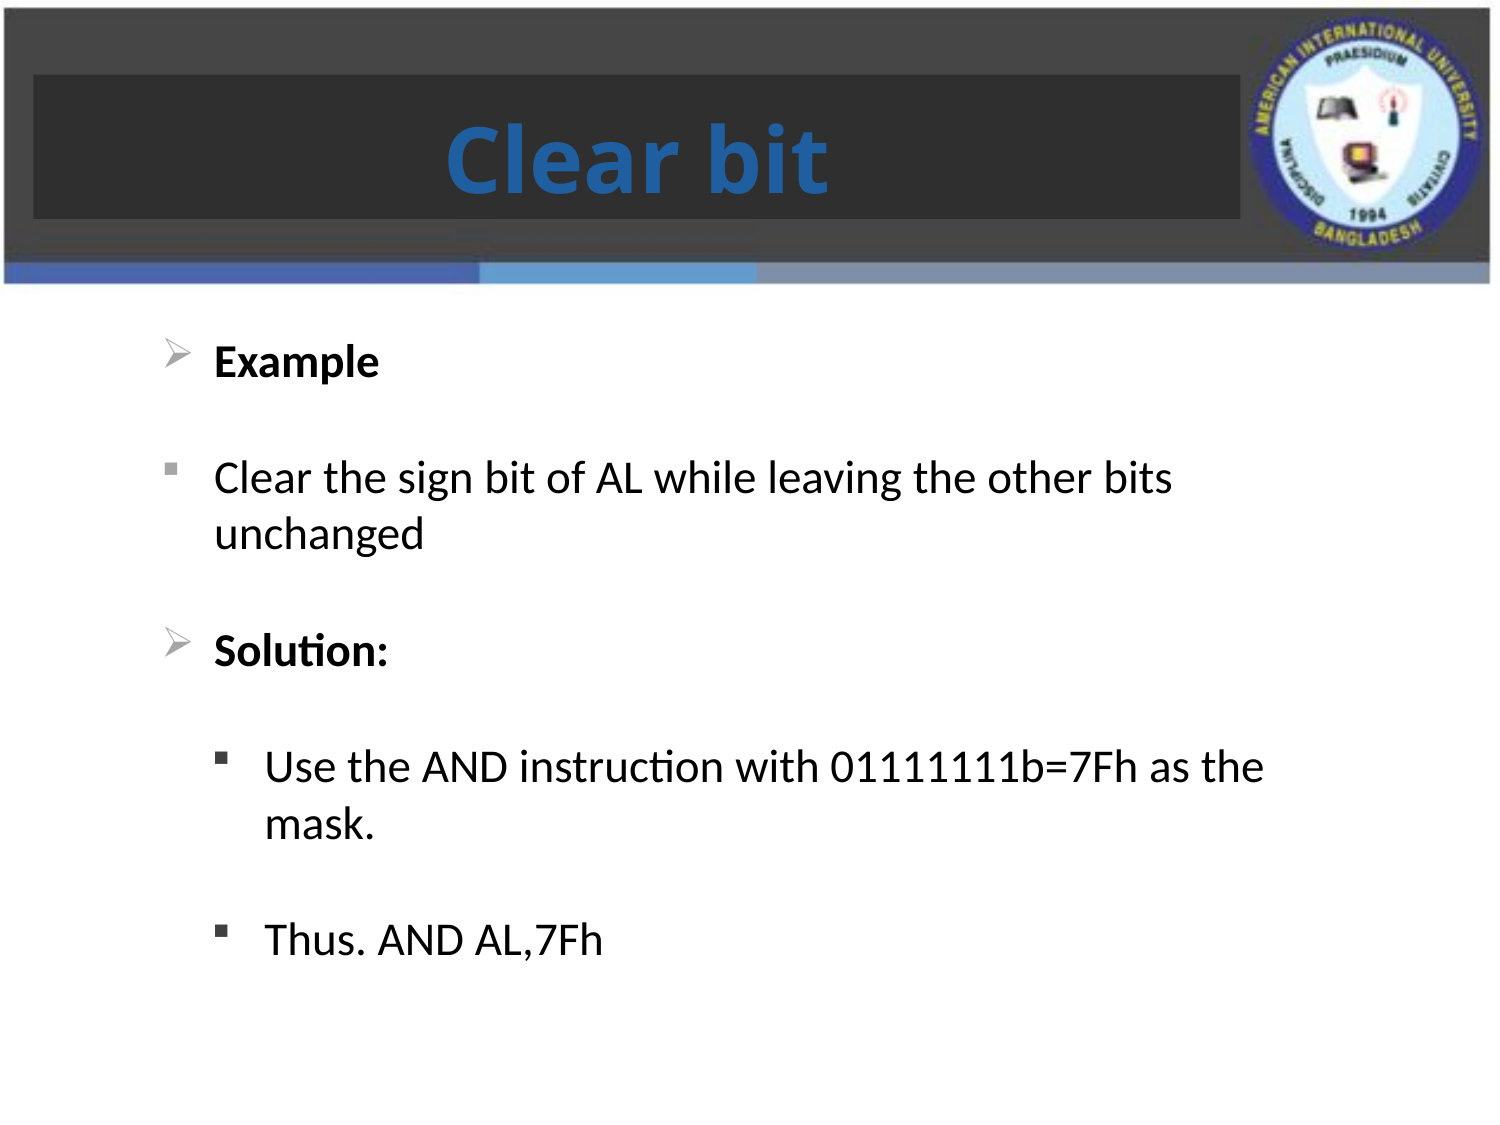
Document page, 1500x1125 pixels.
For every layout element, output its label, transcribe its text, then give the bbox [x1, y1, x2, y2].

picture [0, 0, 1500, 294]
list Example Clear the sign bit of AL while leaving the other bits unchanged Solution: Use the AND instruction with 01111111b=7Fh as the mask. Thus. AND AL,7Fh [146, 322, 1354, 1096]
